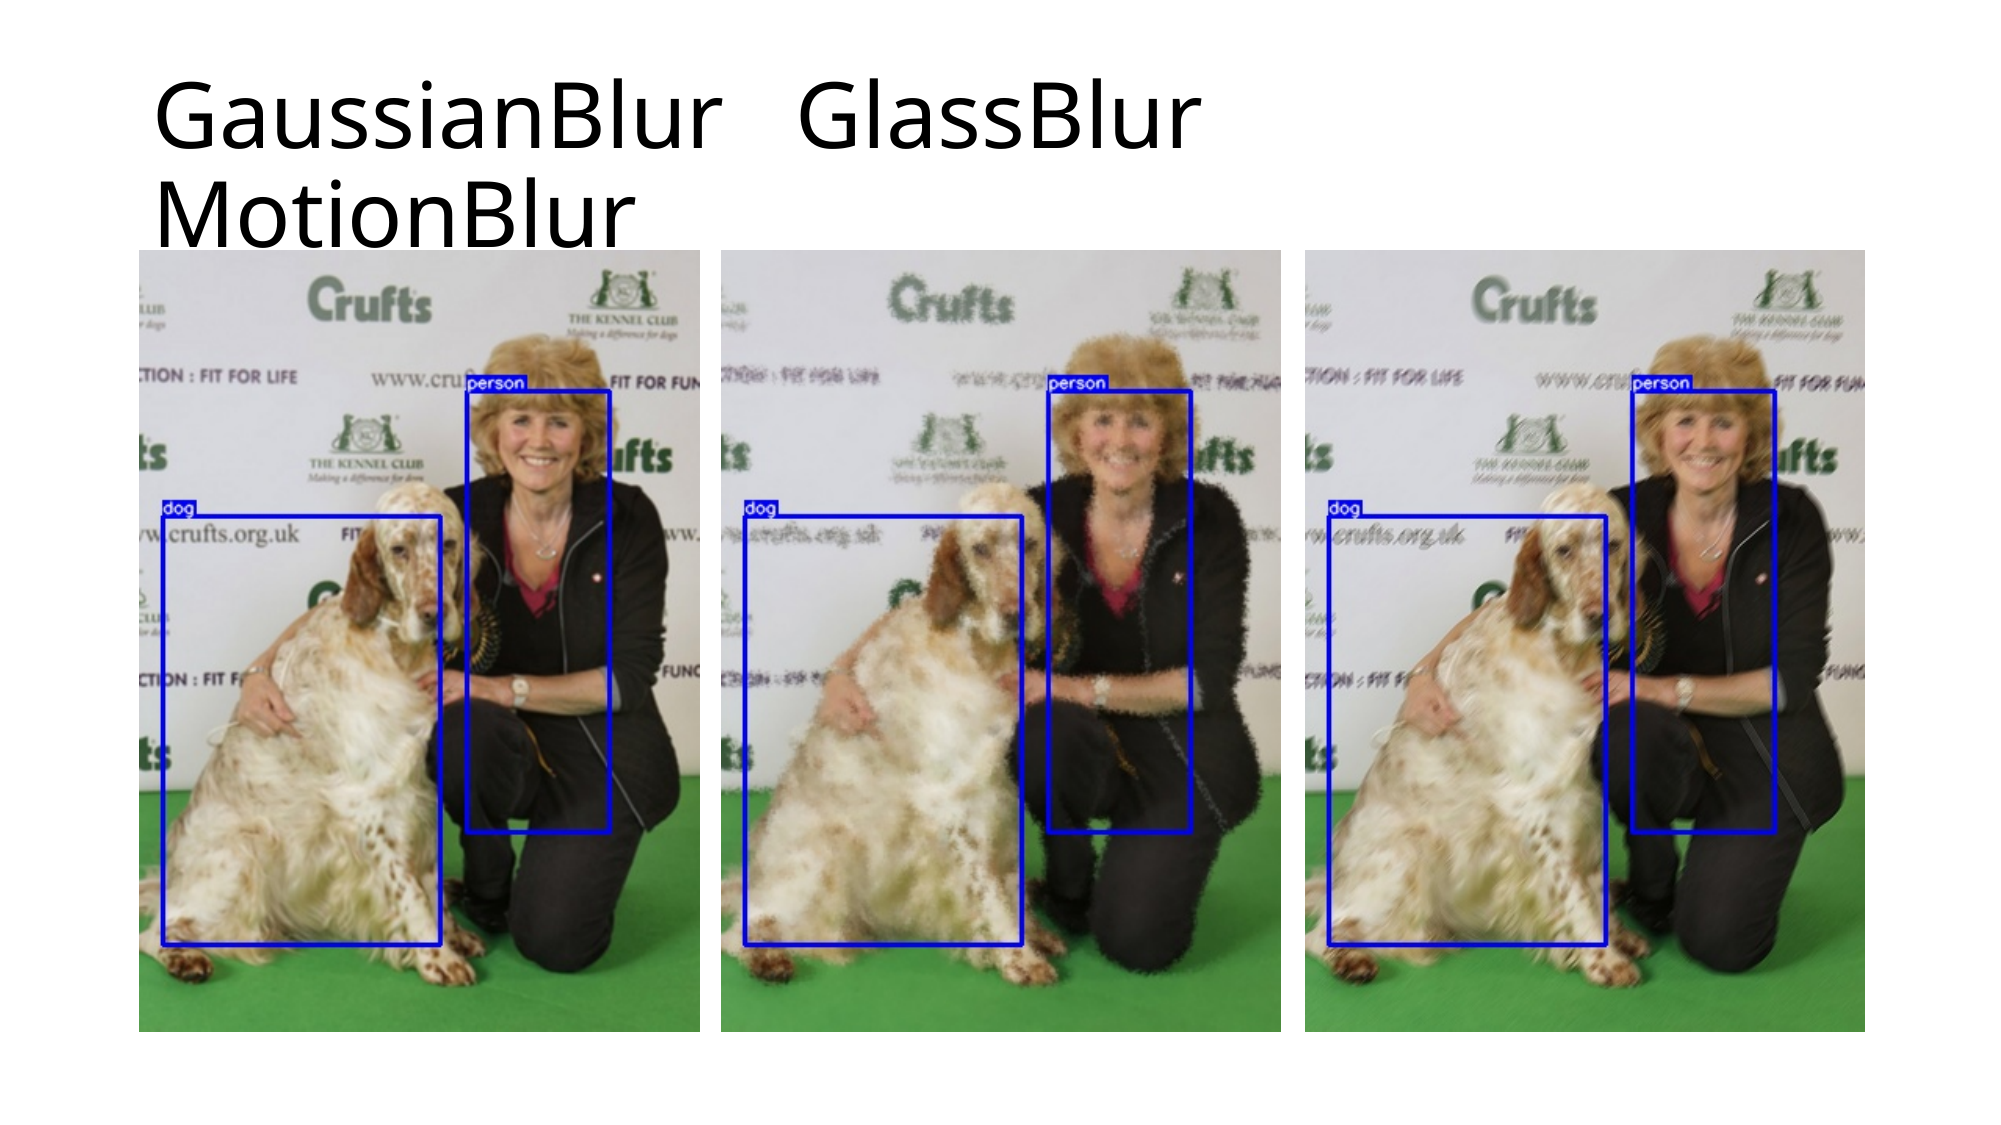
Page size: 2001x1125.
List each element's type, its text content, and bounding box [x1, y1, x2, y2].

title GaussianBlur GlassBlur MotionBlur [137, 59, 1863, 278]
picture [1305, 250, 1865, 1032]
picture [721, 250, 1281, 1032]
picture [139, 250, 700, 1032]
